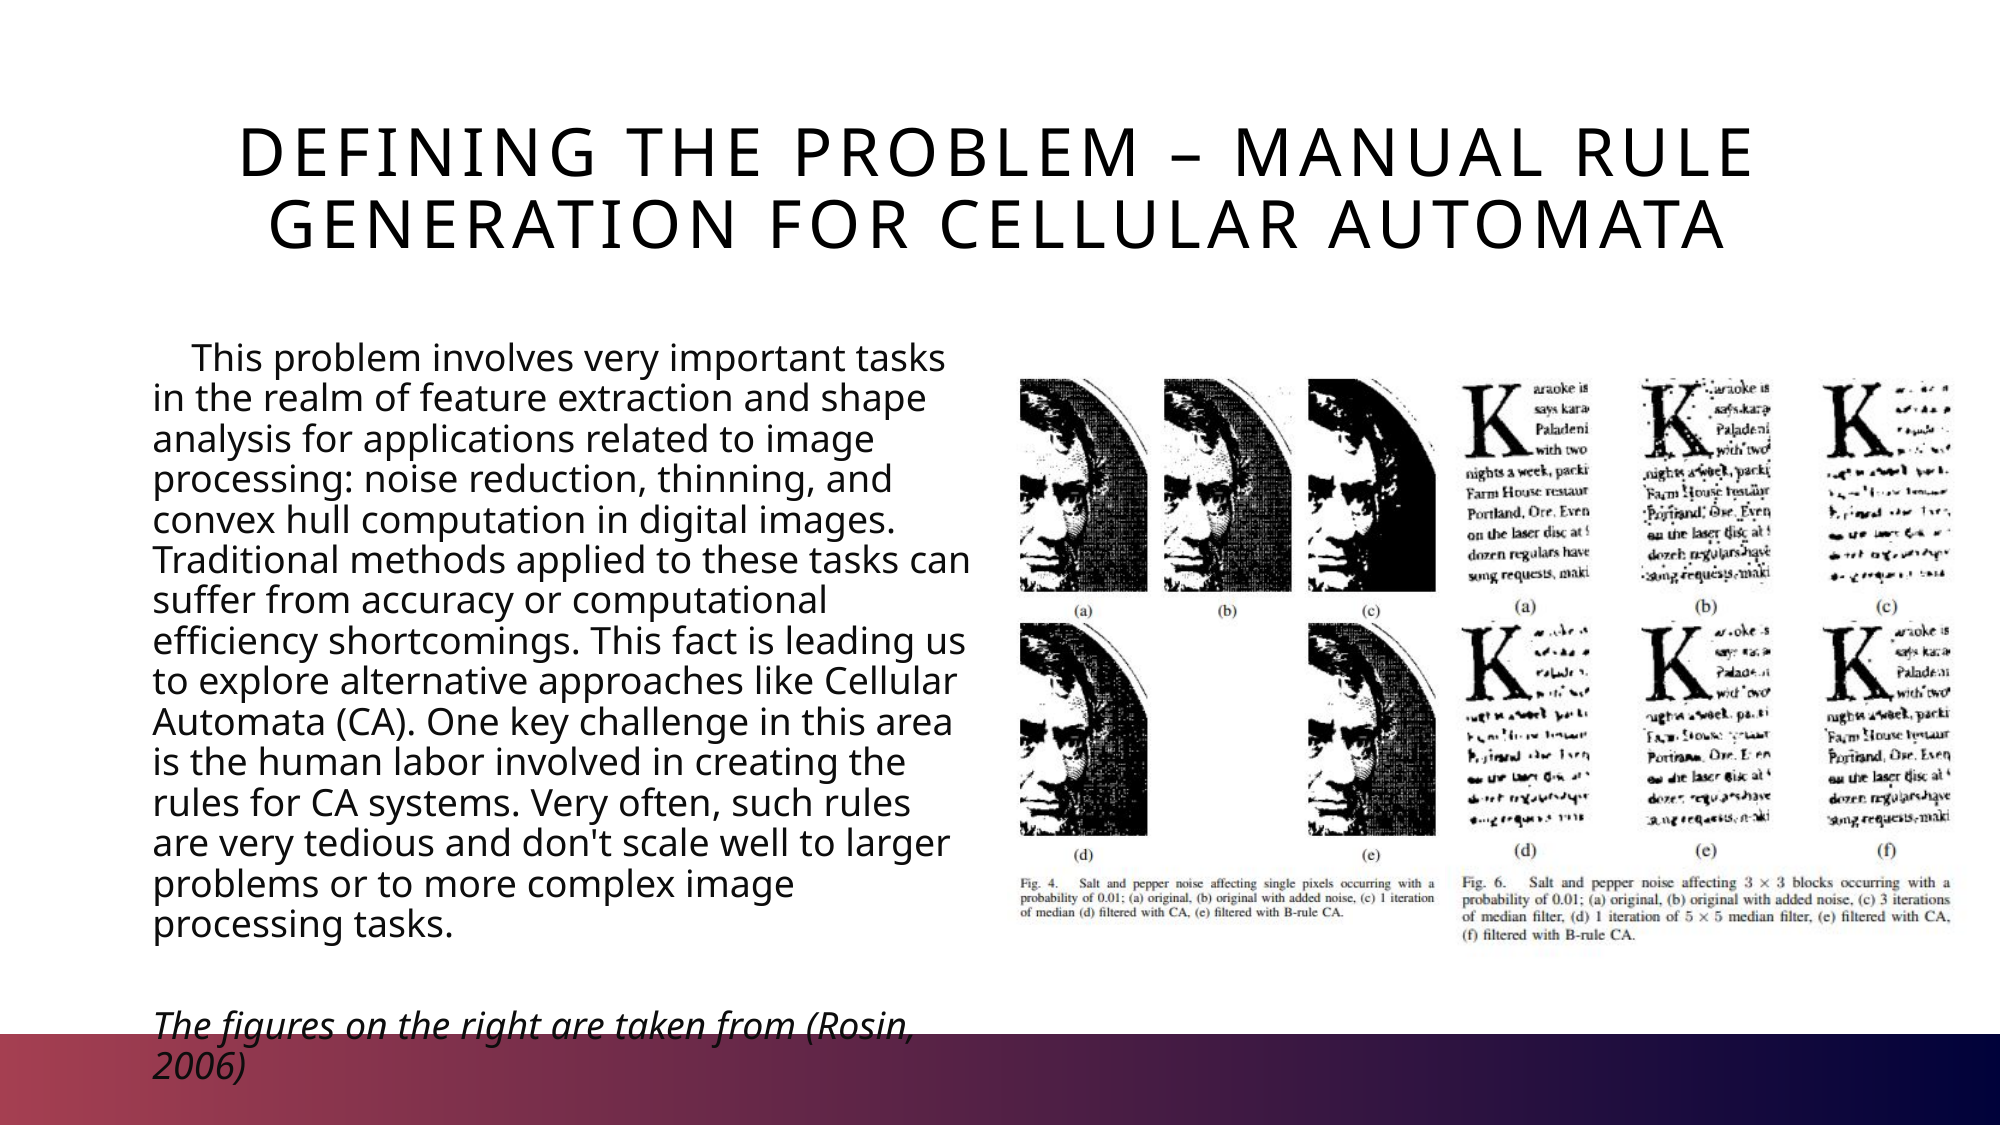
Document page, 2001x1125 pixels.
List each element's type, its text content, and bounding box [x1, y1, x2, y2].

title Defining the problem – Manual Rule Generation for Cellular Automata [137, 25, 1863, 351]
list This problem involves very important tasks in the realm of feature extraction and shape analysis for applications related to image processing: noise reduction, thinning, and convex hull computation in digital images. Traditional methods applied to these tasks can suffer from accuracy or computational efficiency shortcomings. This fact is leading us to explore alternative approaches like Cellular Automata (CA). One key challenge in this area is the human labor involved in creating the rules for CA systems. Very often, such rules are very tedious and don't scale well to larger problems or to more complex image processing tasks. The figures on the right are taken from (Rosin, 2006) [137, 331, 993, 1010]
picture [1006, 367, 2000, 974]
